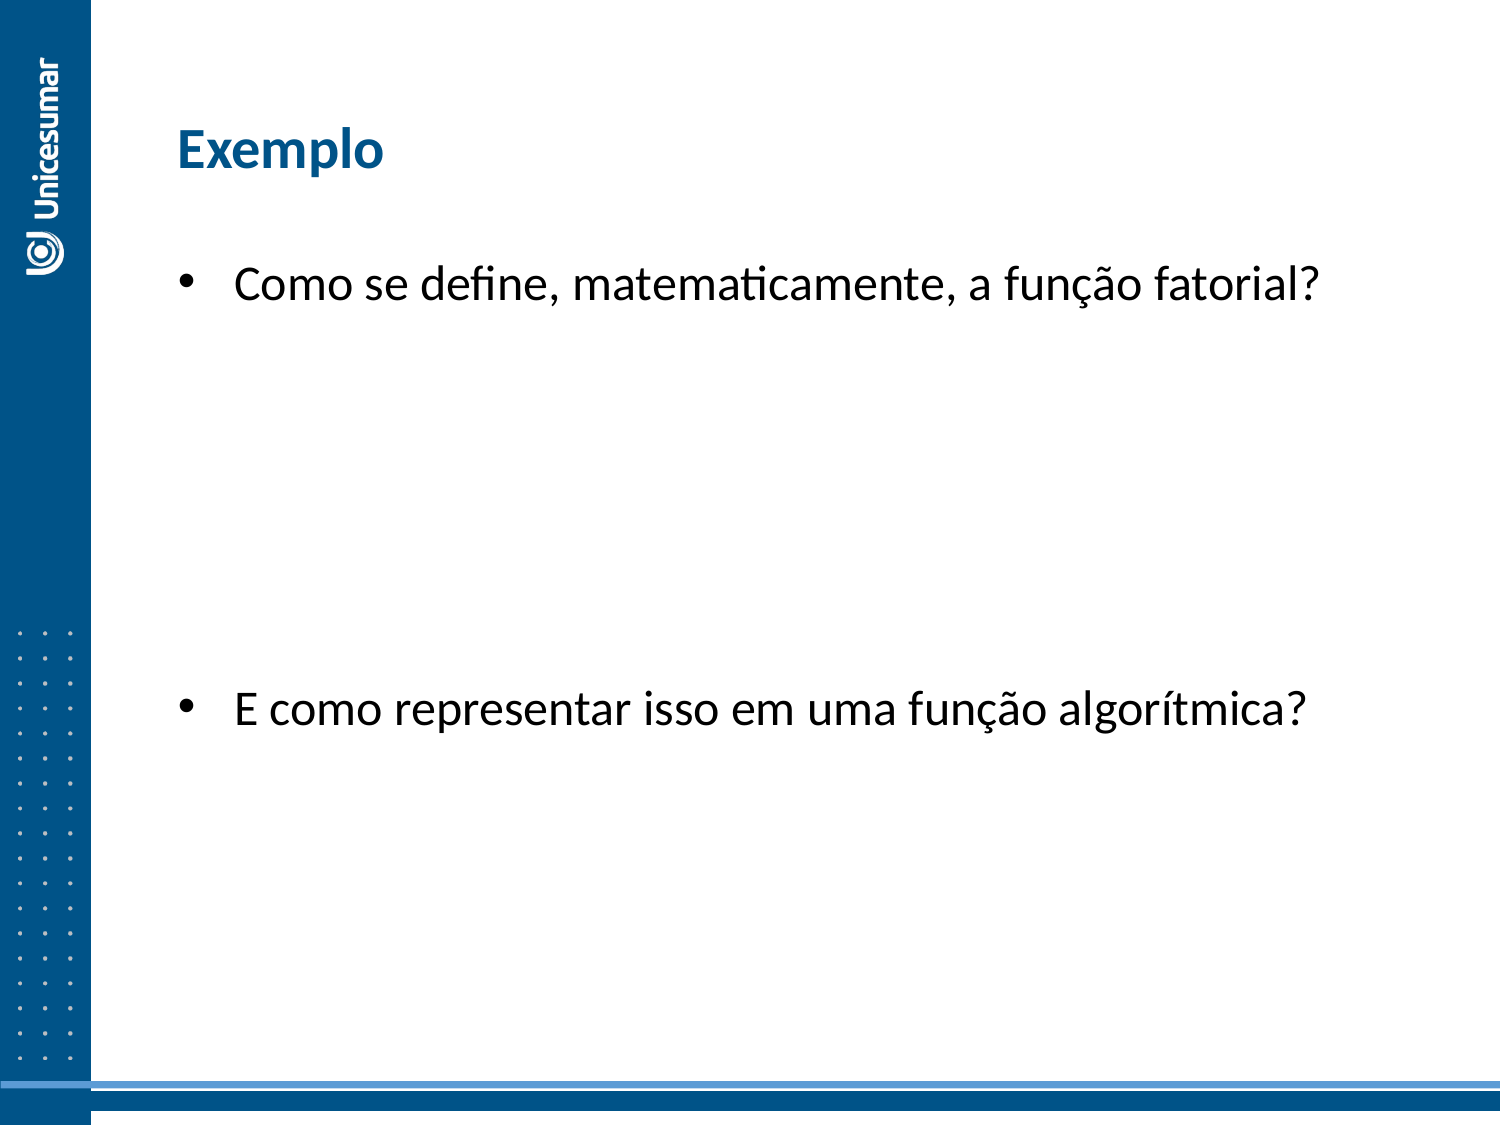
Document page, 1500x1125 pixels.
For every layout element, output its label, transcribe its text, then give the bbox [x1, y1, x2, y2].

picture [27, 58, 64, 275]
picture [18, 631, 83, 1060]
list Exemplo [162, 81, 1459, 217]
